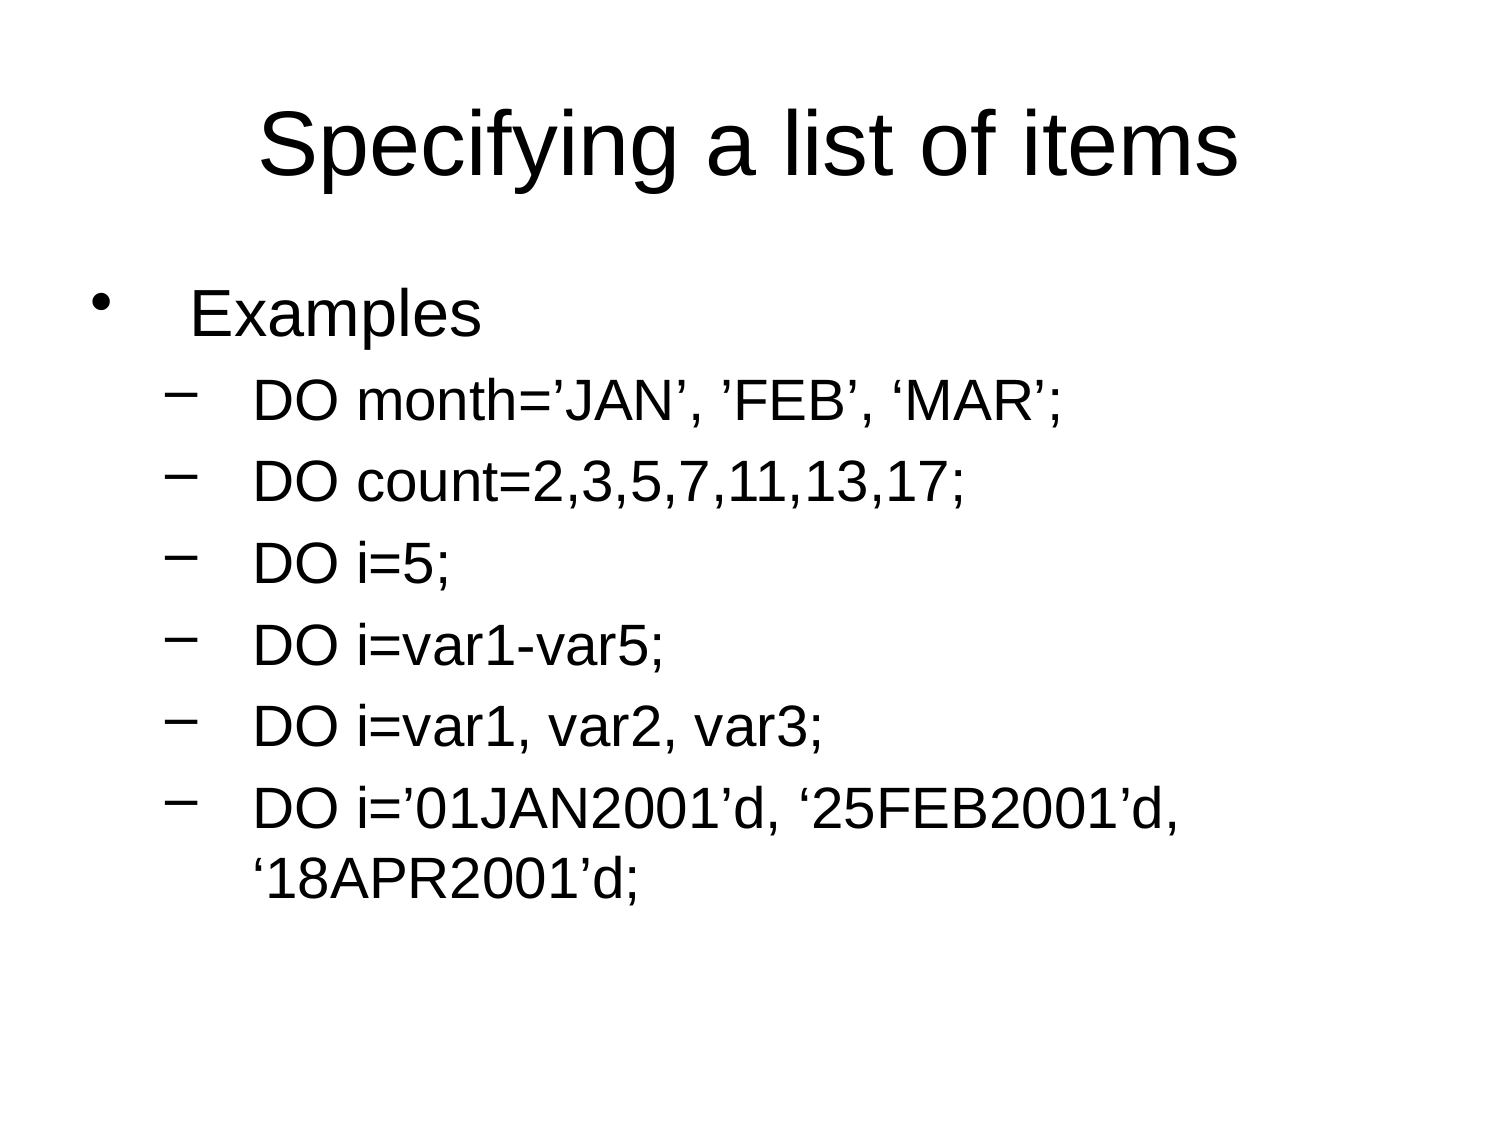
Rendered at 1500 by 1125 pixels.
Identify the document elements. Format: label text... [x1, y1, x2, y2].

list Examples DO month=’JAN’, ’FEB’, ‘MAR’; DO count=2,3,5,7,11,13,17; DO i=5; DO i=var1-var5; DO i=var1, var2, var3; DO i=’01JAN2001’d, ‘25FEB2001’d, ‘18APR2001’d; [75, 262, 1425, 1005]
title Specifying a list of items [75, 45, 1425, 233]
